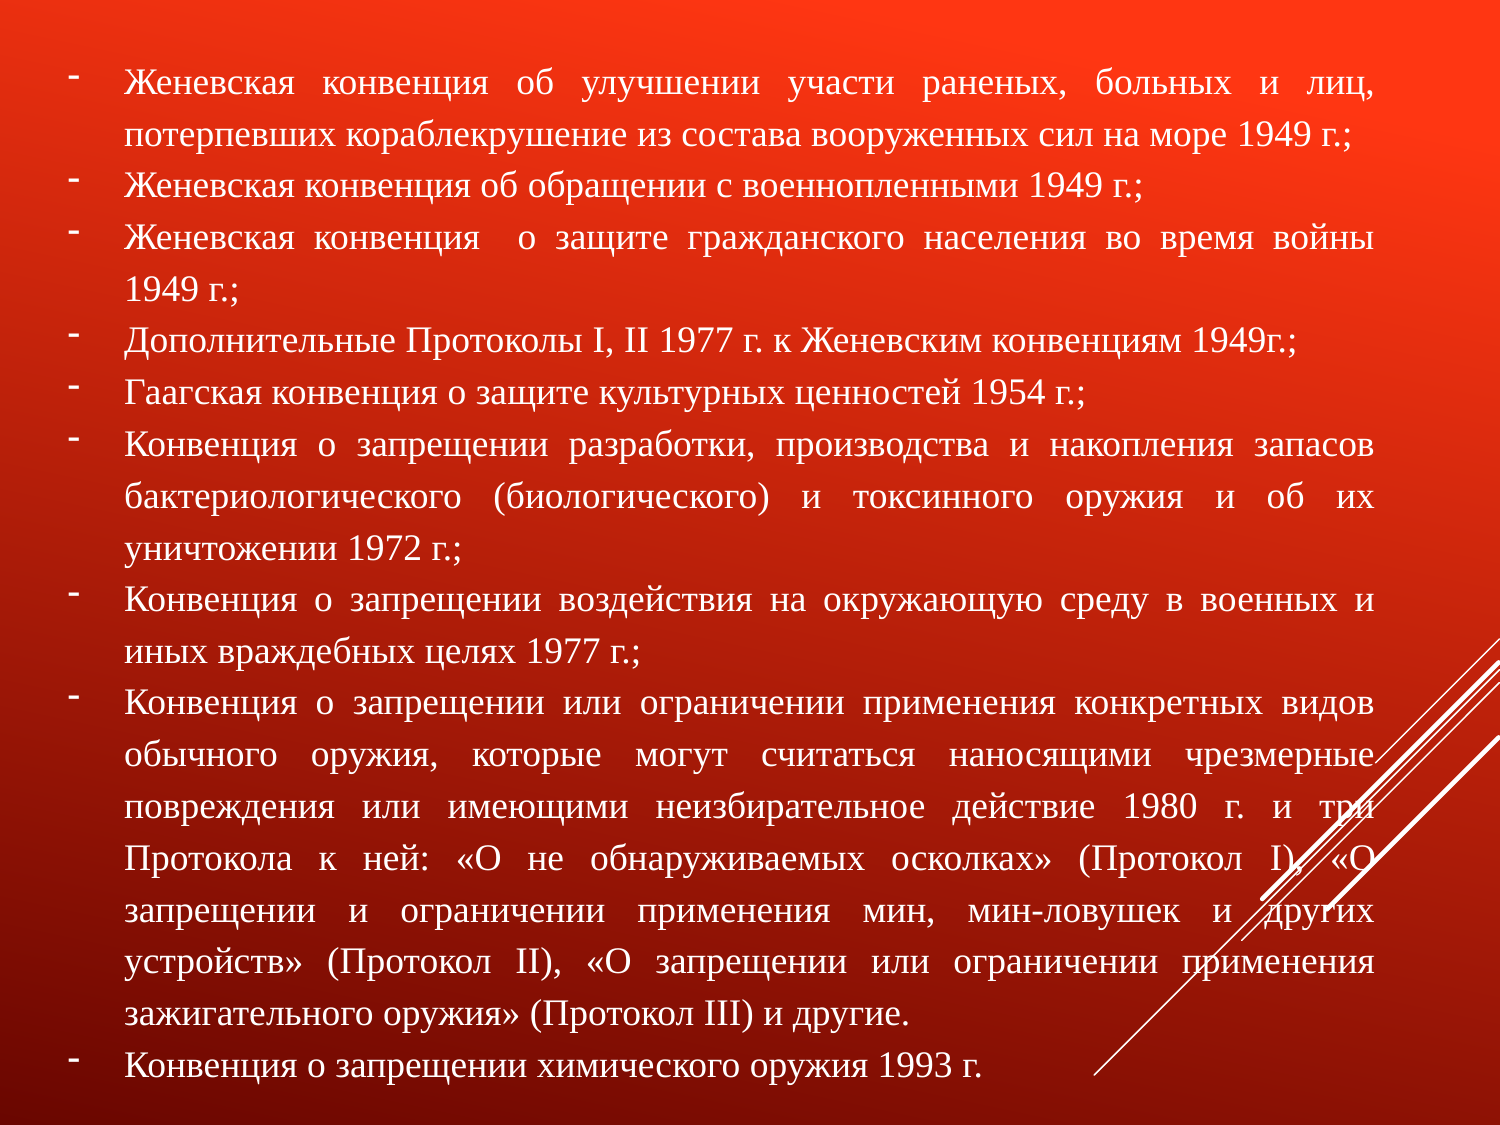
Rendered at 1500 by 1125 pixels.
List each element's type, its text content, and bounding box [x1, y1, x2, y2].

text_box Женевская конвенция об улучшении участи раненых, больных и лиц, потерпевших кораблекрушение из состава вооруженных сил на море 1949 г.; Женевская конвенция об обращении с военнопленными 1949 г.; Женевская конвенция о защите гражданского населения во время войны 1949 г.; Дополнительные Протоколы I, II 1977 г. к Женевским конвенциям 1949г.; Гаагская конвенция о защите культурных ценностей 1954 г.; Конвенция о запрещении разработки, производства и накопления запасов бактериологического (биологического) и токсинного оружия и об их уничтожении 1972 г.; Конвенция о запрещении воздействия на окружающую среду в военных и иных враждебных целях 1977 г.; Конвенция о запрещении или ограничении применения конкретных видов обычного оружия, которые могут считаться наносящими чрезмерные повреждения или имеющими неизбирательное действие 1980 г. и три Протокола к ней: «О не обнаруживаемых осколках» (Протокол I), «О запрещении и ограничении применения мин, мин-ловушек и других устройств» (Протокол II), «О запрещении или ограничении применения зажигательного оружия» (Протокол III) и другие. Конвенция о запрещении химического оружия 1993 г. [53, 42, 1391, 1093]
